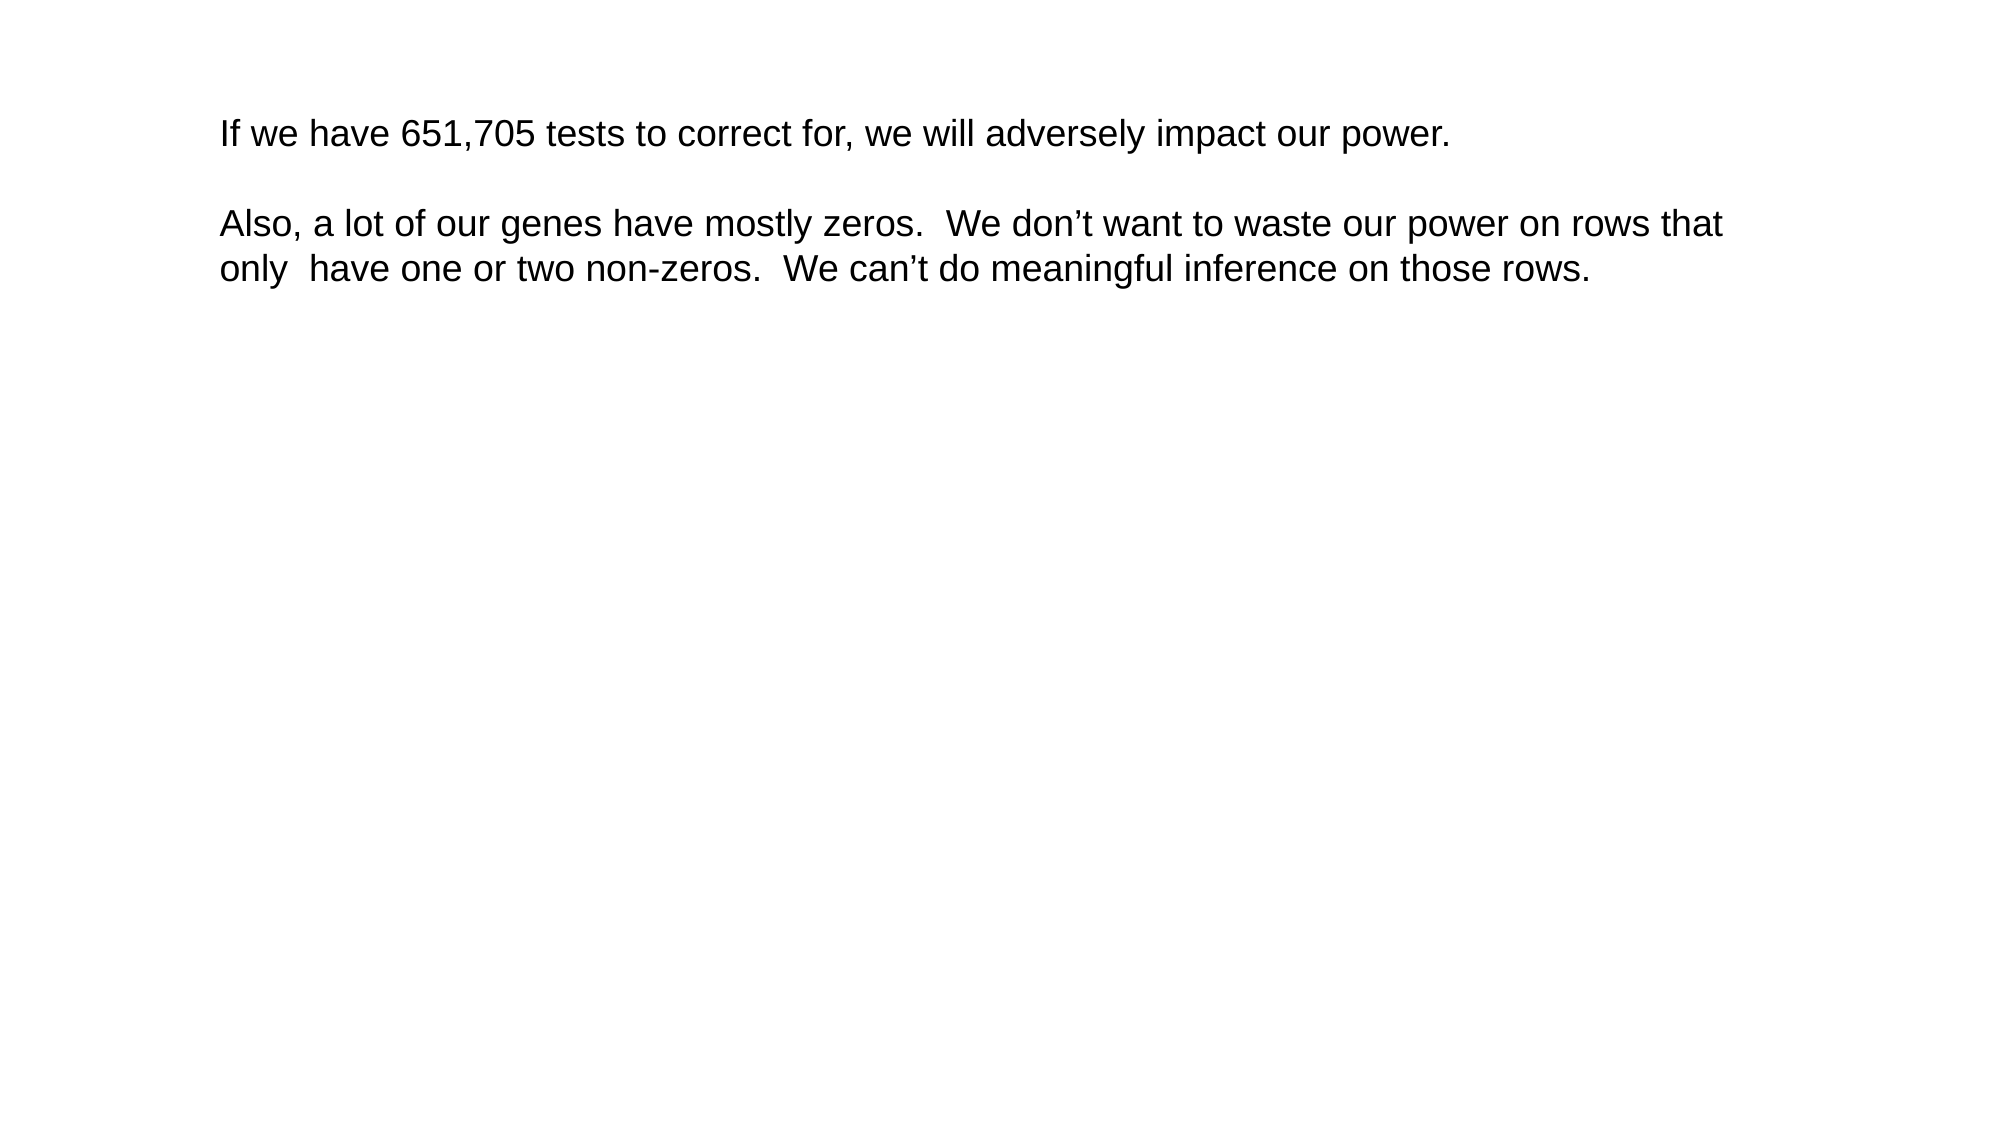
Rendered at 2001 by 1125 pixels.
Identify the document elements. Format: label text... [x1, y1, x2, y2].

text_box If we have 651,705 tests to correct for, we will adversely impact our power. Also, a lot of our genes have mostly zeros. We don’t want to waste our power on rows that only have one or two non-zeros. We can’t do meaningful inference on those rows. [204, 101, 1740, 296]
